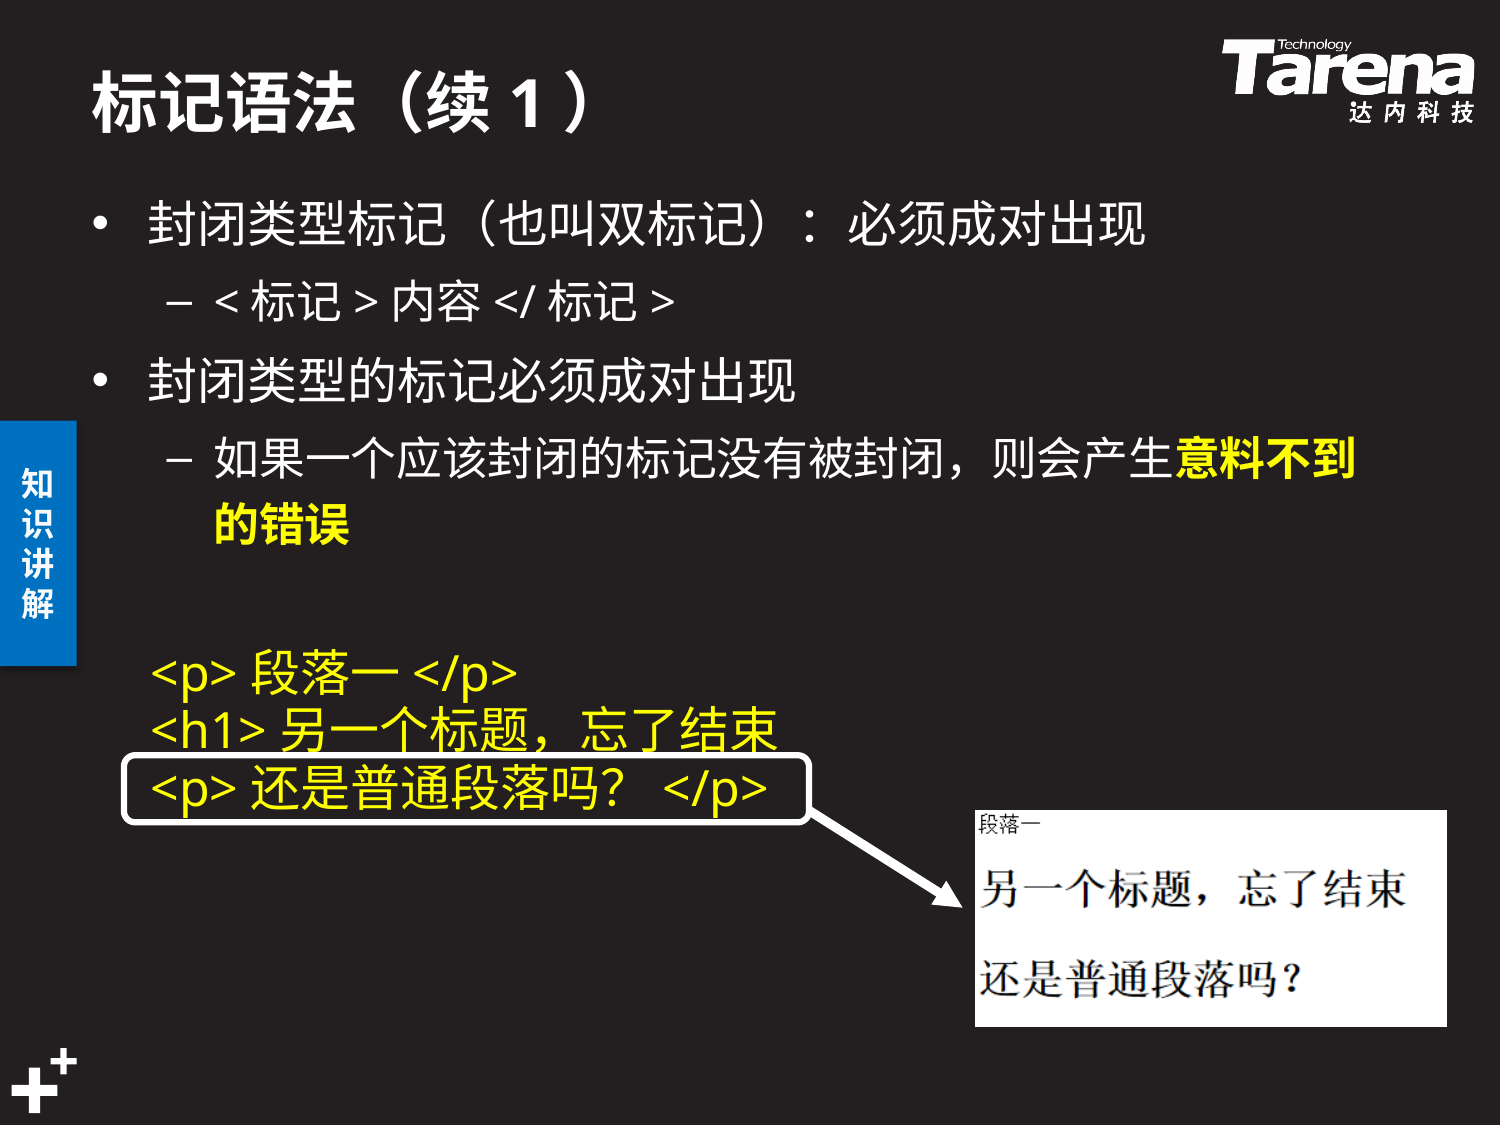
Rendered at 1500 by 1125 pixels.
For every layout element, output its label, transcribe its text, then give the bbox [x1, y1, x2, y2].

text_box <p>段落一</p> <h1>另一个标题，忘了结束 <p>还是普通段落吗？</p> [135, 645, 1010, 824]
text_box [808, 810, 963, 908]
text_box [120, 752, 813, 826]
picture [1222, 39, 1475, 123]
list 封闭类型标记（也叫双标记）：必须成对出现 <标记>内容</标记> 封闭类型的标记必须成对出现 如果一个应该封闭的标记没有被封闭，则会产生意料不到的错误 [76, 172, 1400, 568]
picture [974, 810, 1448, 1028]
title 标记语法（续1） [76, 42, 1188, 160]
